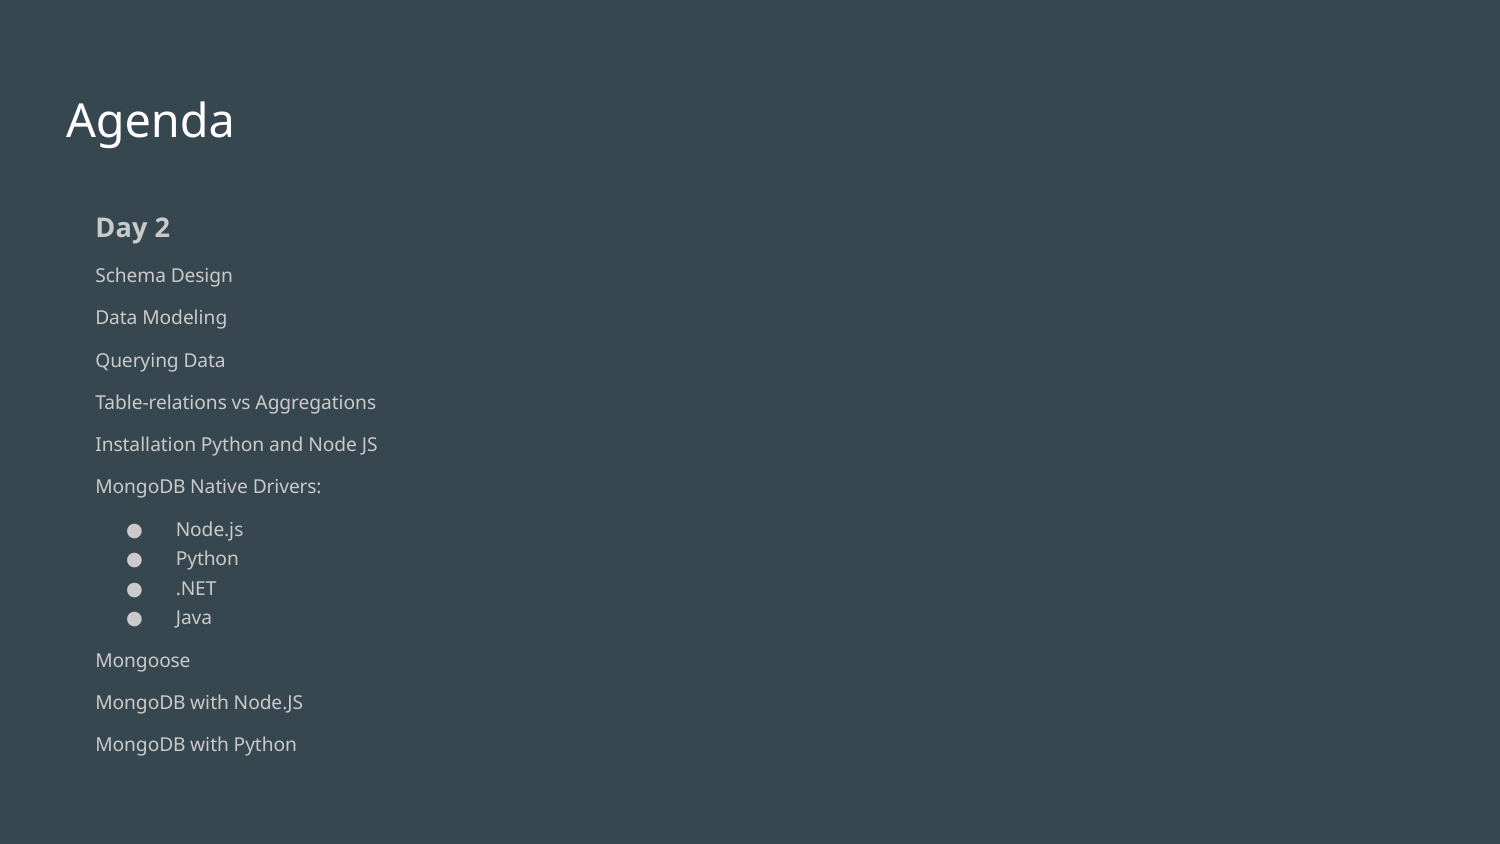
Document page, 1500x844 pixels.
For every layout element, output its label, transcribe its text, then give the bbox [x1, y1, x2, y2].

list Day 2 Schema Design Data Modeling Querying Data Table-relations vs Aggregations Installation Python and Node JS MongoDB Native Drivers: Node.js Python .NET Java Mongoose MongoDB with Node.JS MongoDB with Python [80, 187, 423, 787]
title Agenda [51, 72, 1449, 167]
